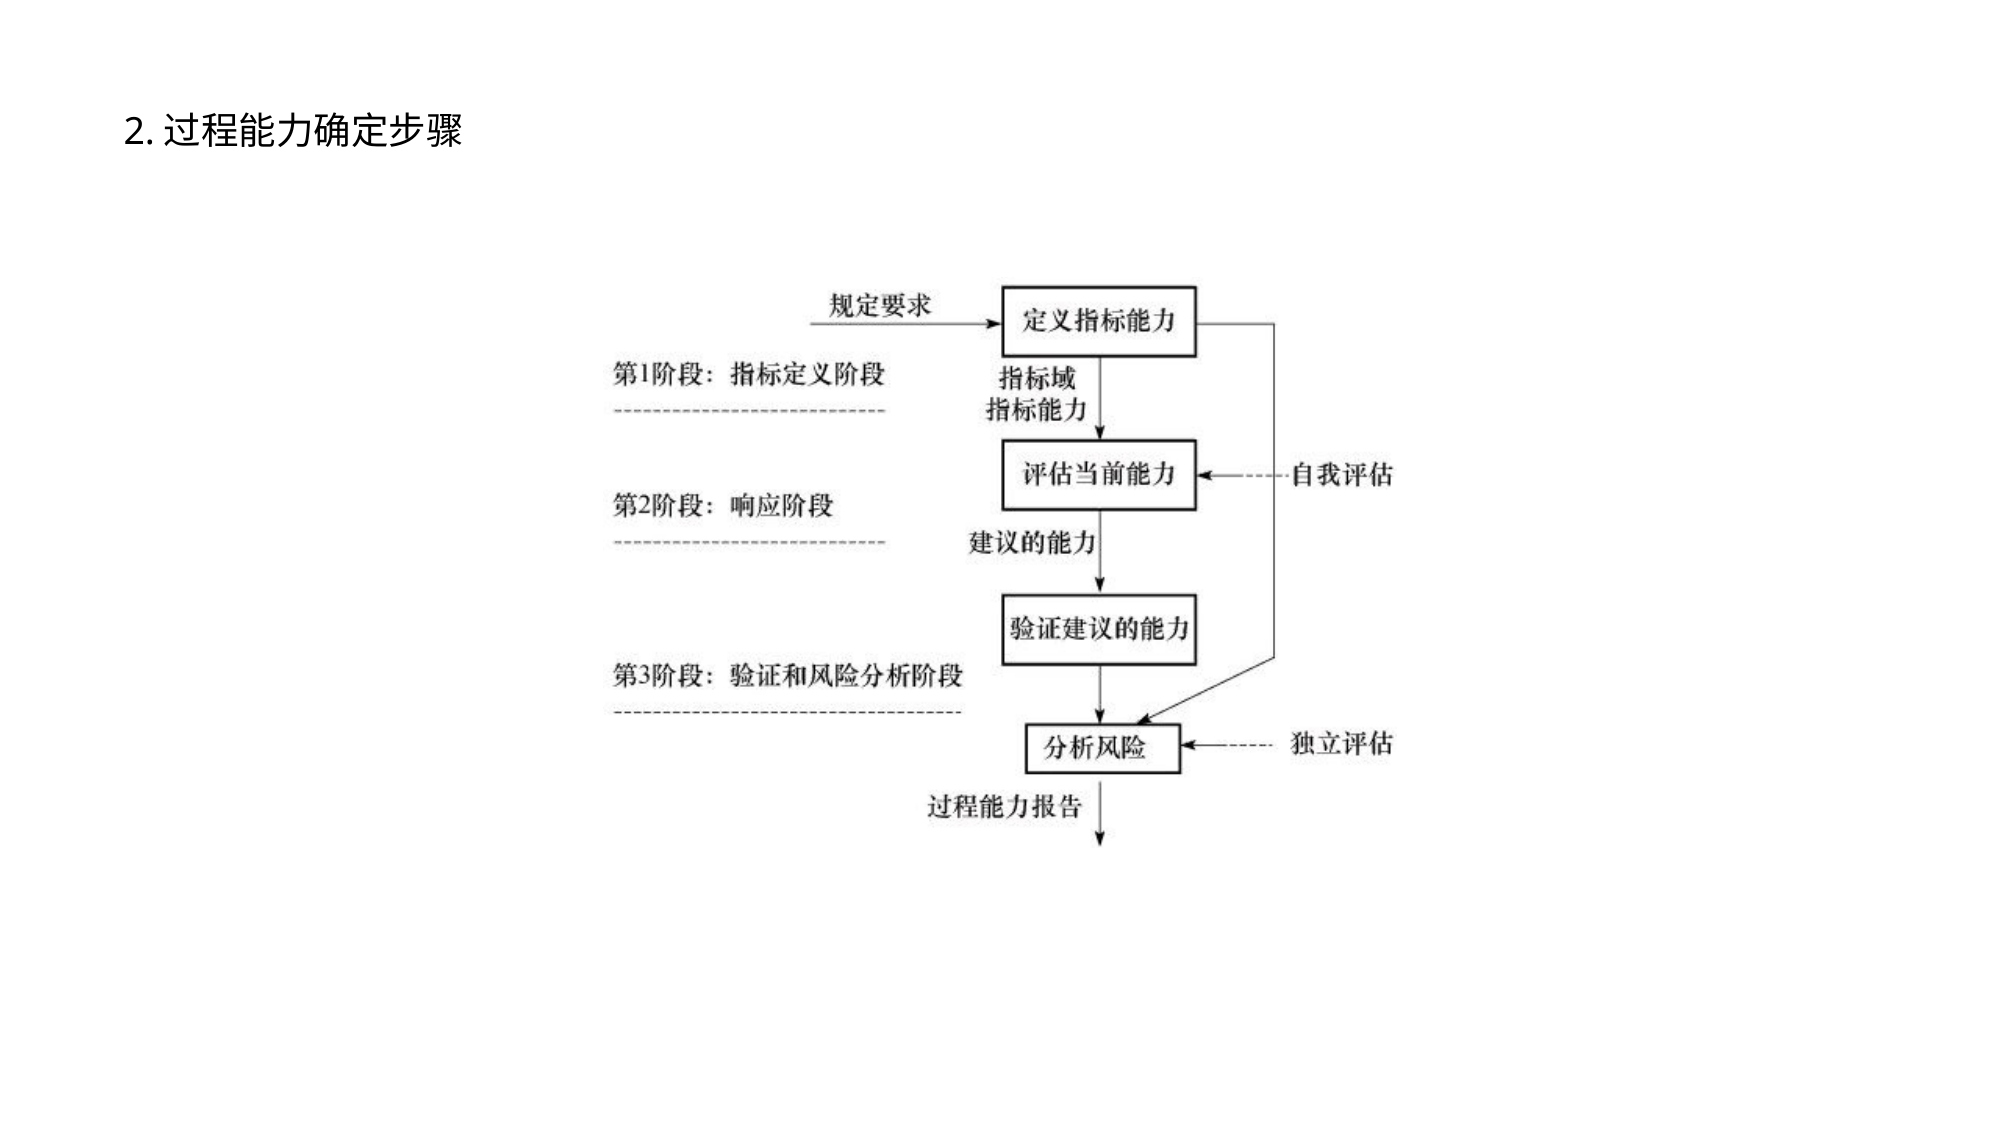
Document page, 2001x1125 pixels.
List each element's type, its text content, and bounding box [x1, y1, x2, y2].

picture [603, 277, 1397, 848]
text_box 2.过程能力确定步骤 [108, 99, 479, 160]
